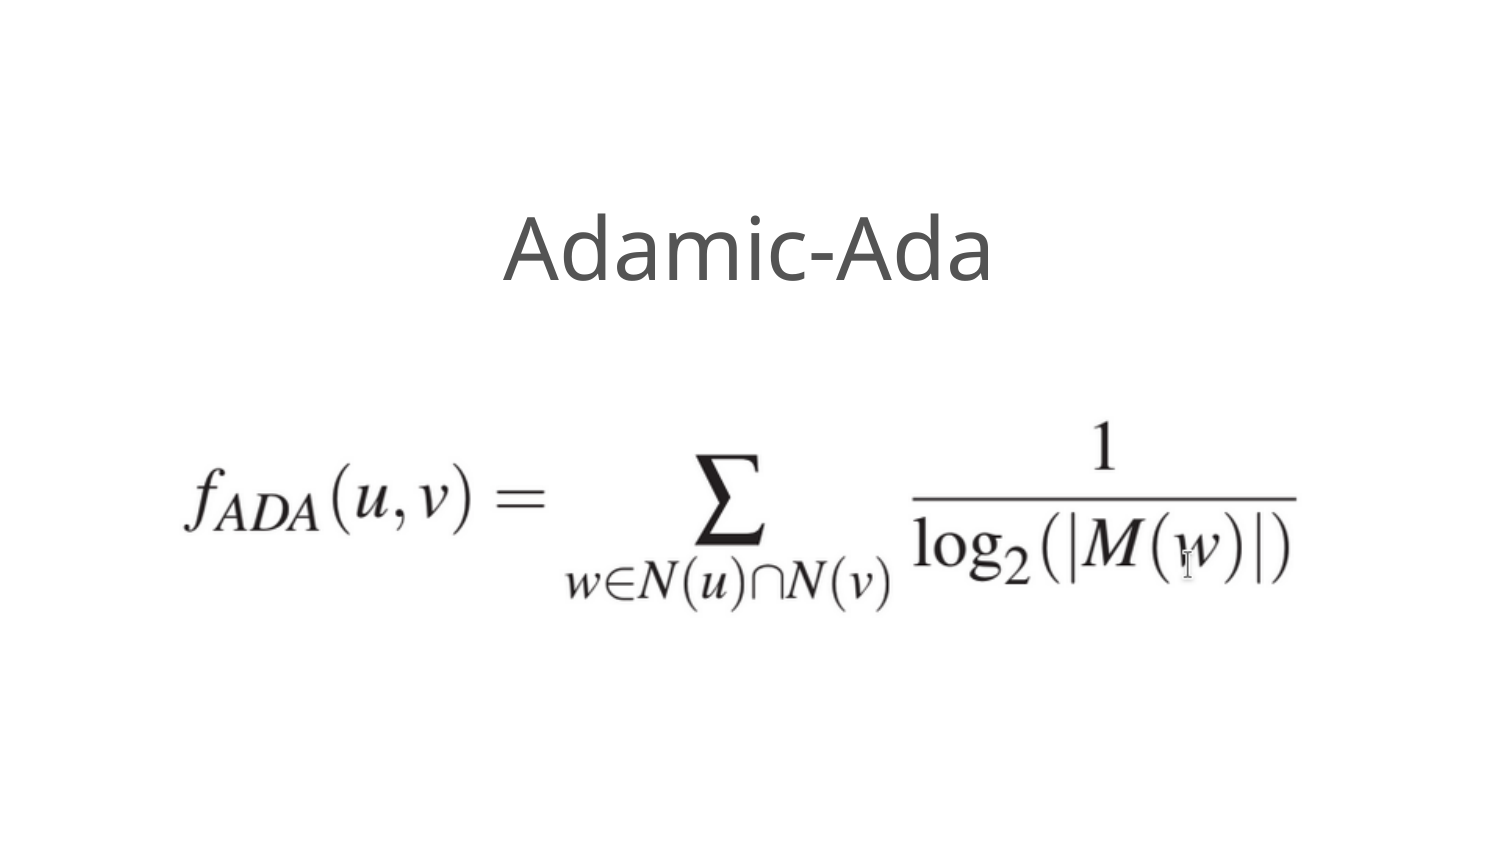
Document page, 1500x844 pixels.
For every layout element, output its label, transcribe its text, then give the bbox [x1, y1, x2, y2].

picture [136, 409, 1364, 659]
title Adamic-Ada [0, 156, 1500, 348]
